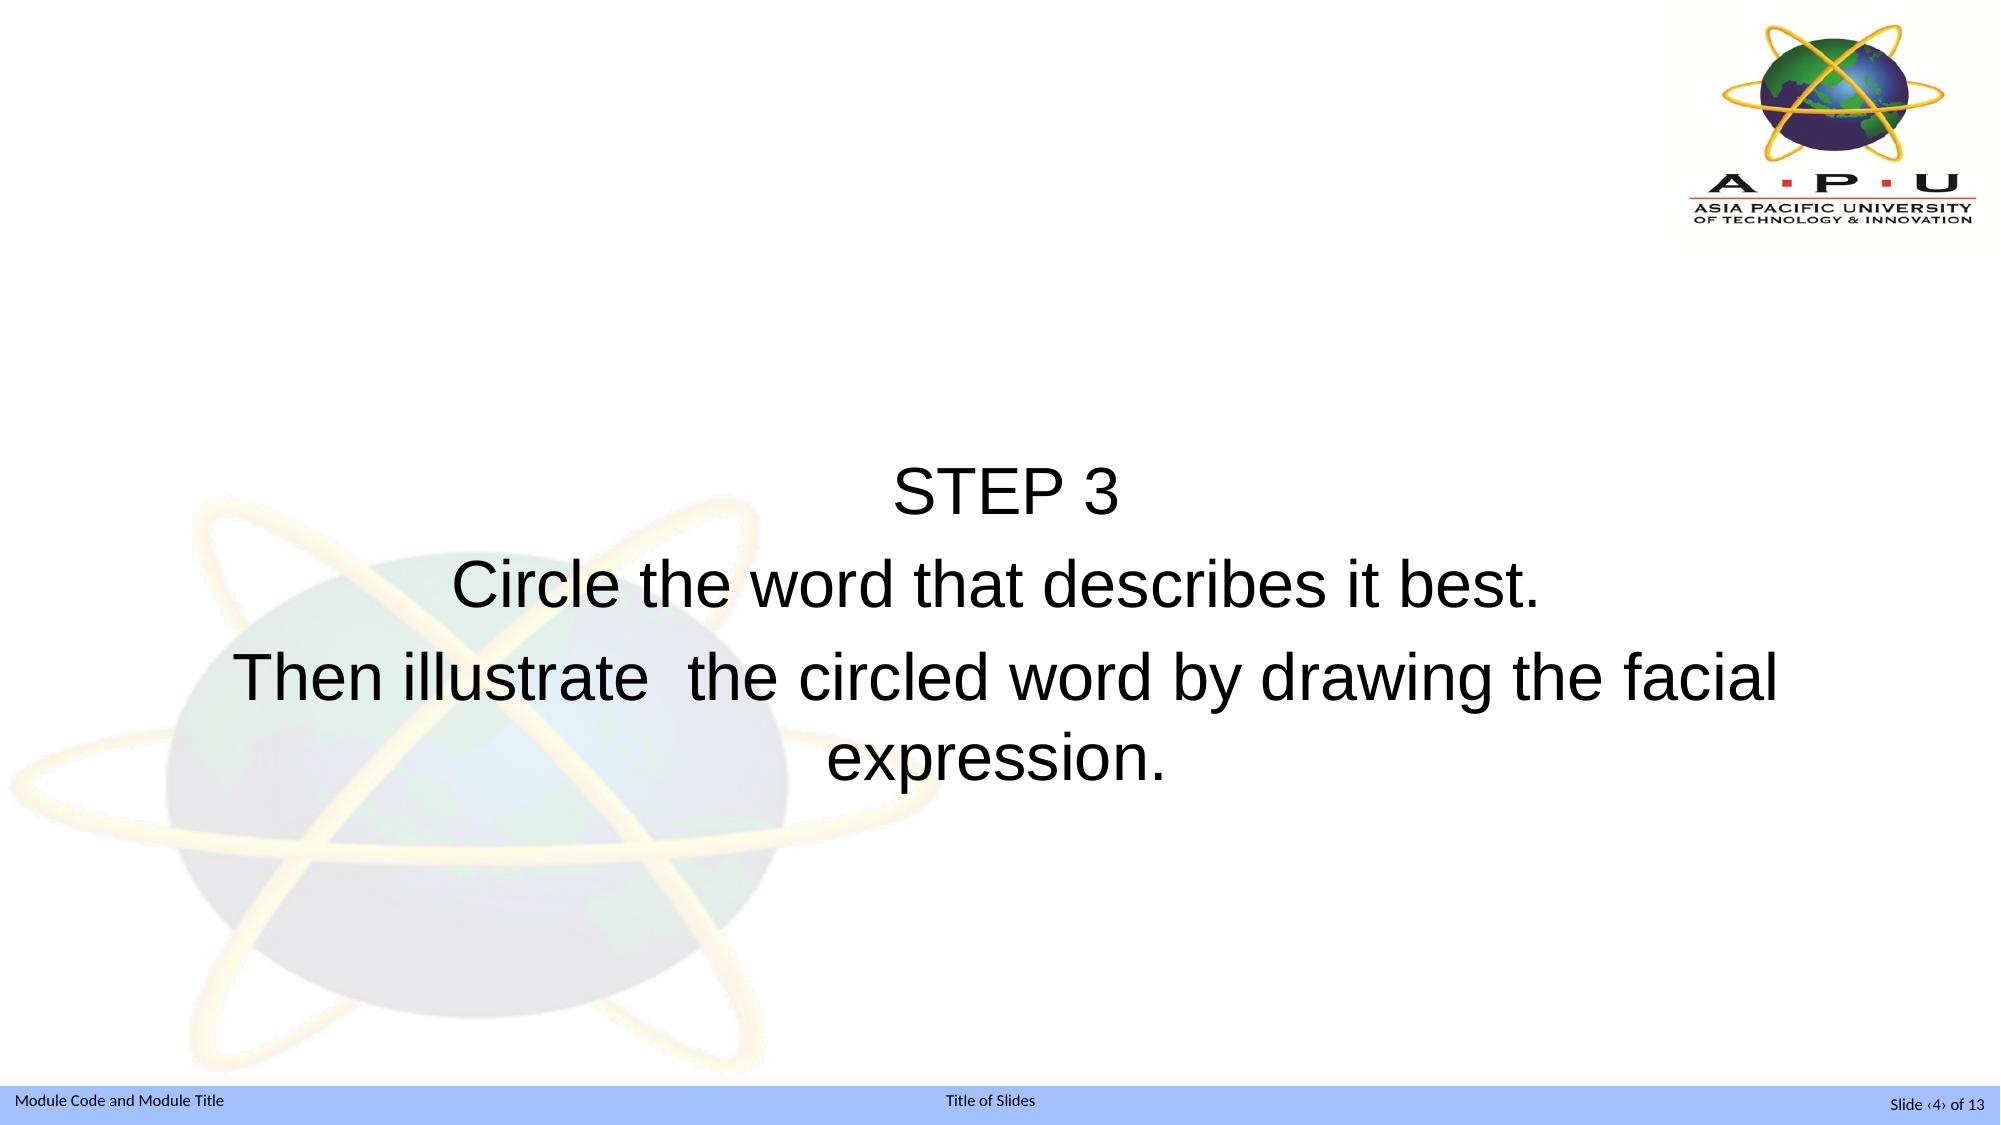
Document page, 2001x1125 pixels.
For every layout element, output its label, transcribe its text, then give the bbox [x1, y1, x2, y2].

footer Slide ‹4› of 13 [1366, 1086, 2000, 1125]
list STEP 3 Circle the word that describes it best. Then illustrate the circled word by drawing the facial expression. [106, 253, 1907, 1021]
picture [1668, 0, 2000, 249]
